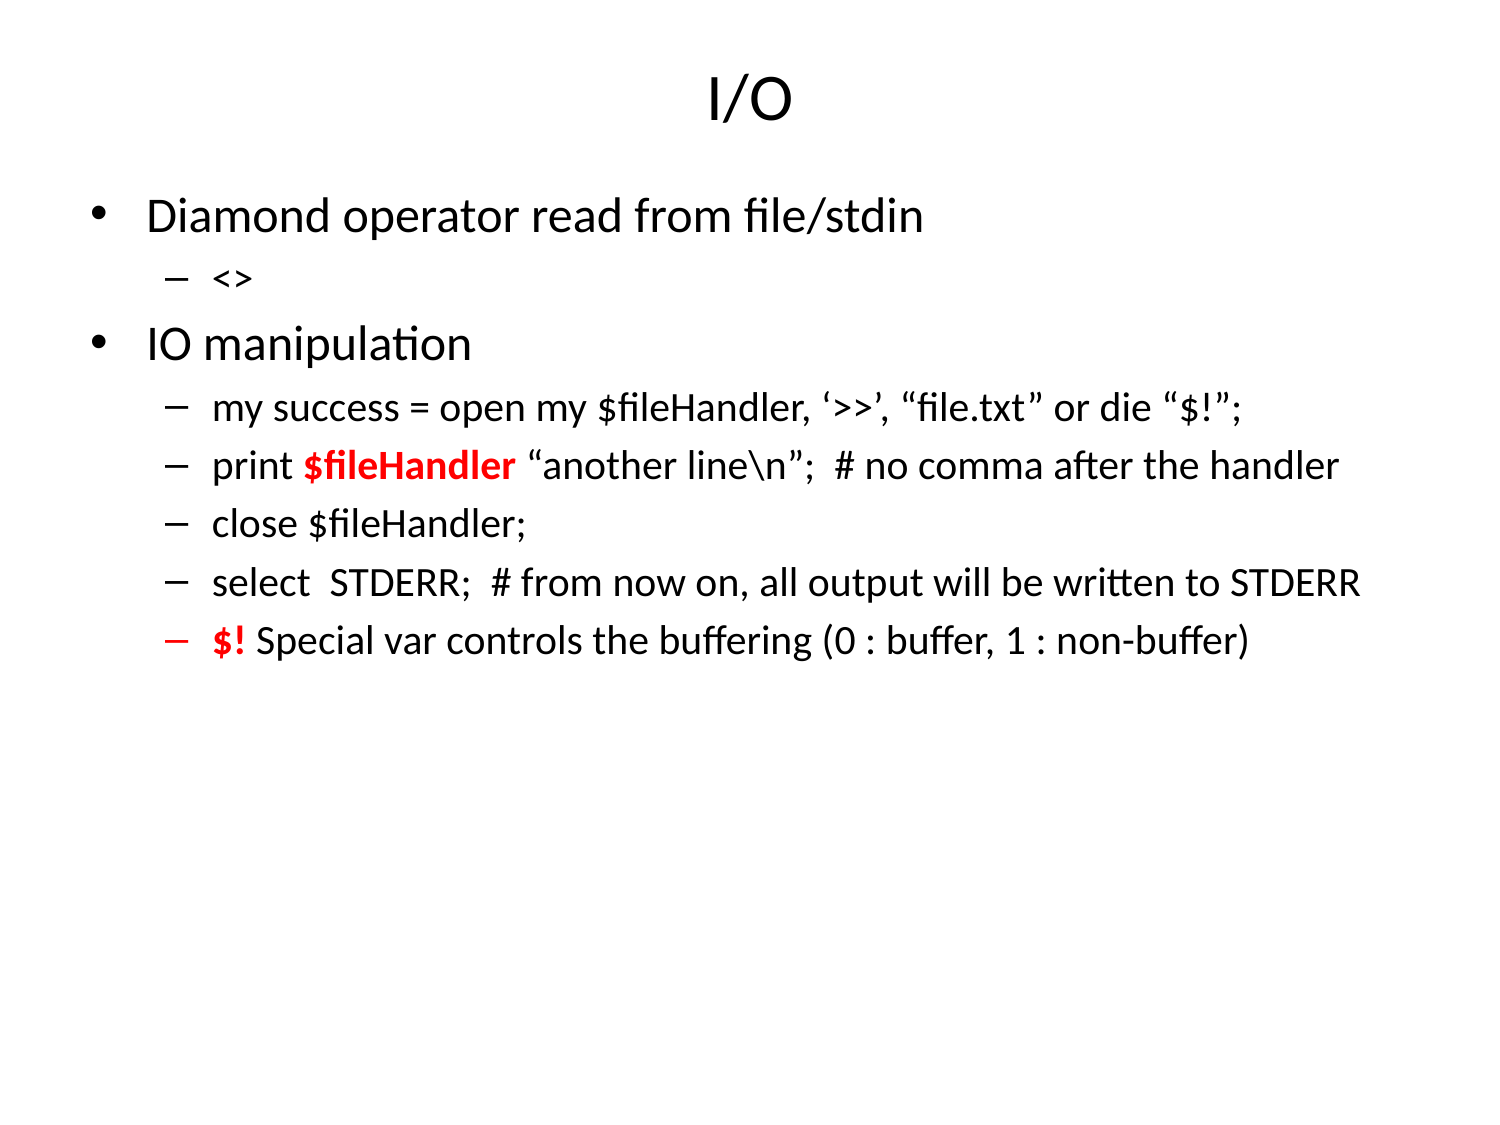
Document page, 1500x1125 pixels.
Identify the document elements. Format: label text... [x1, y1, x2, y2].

list Diamond operator read from file/stdin <> IO manipulation my success = open my $fileHandler, ‘>>’, “file.txt” or die “$!”; print $fileHandler “another line\n”; # no comma after the handler close $fileHandler; select STDERR; # from now on, all output will be written to STDERR $! Special var controls the buffering (0 : buffer, 1 : non-buffer) [75, 174, 1425, 1125]
title I/O [75, 0, 1425, 174]
